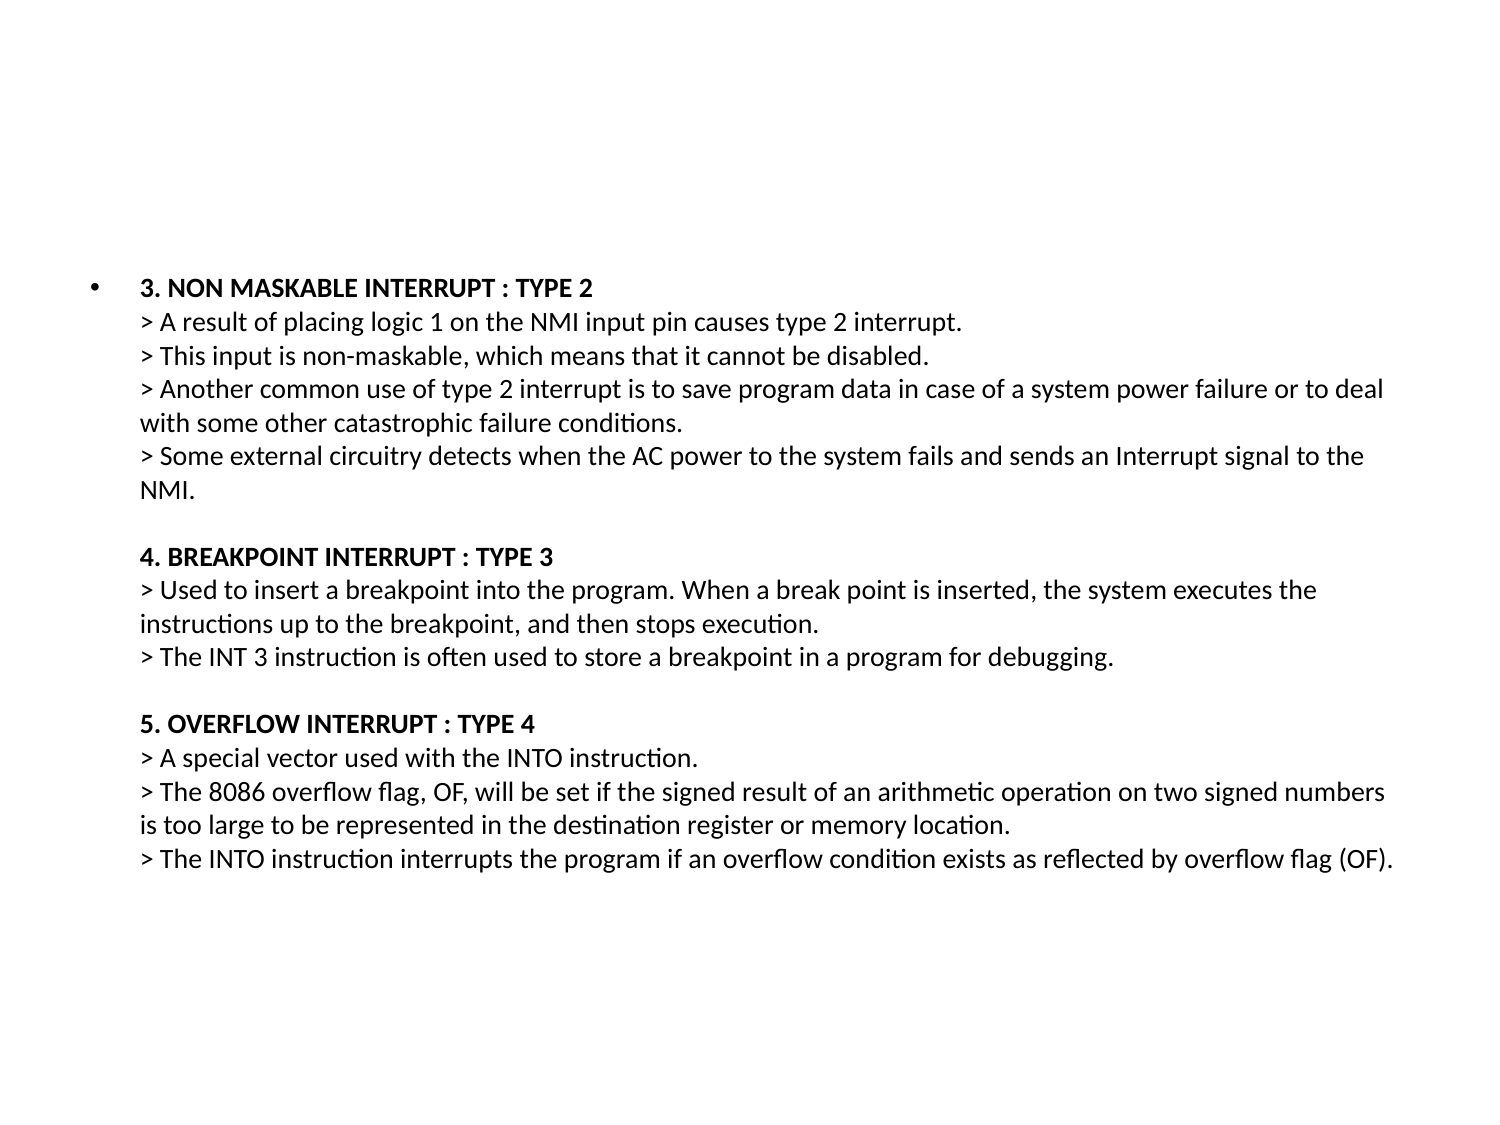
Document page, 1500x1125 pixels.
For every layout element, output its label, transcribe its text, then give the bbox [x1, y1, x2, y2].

list 3. NON MASKABLE INTERRUPT : TYPE 2 > A result of placing logic 1 on the NMI input pin causes type 2 interrupt. > This input is non-maskable, which means that it cannot be disabled. > Another common use of type 2 interrupt is to save program data in case of a system power failure or to deal with some other catastrophic failure conditions. > Some external circuitry detects when the AC power to the system fails and sends an Interrupt signal to the NMI. 4. BREAKPOINT INTERRUPT : TYPE 3 > Used to insert a breakpoint into the program. When a break point is inserted, the system executes the instructions up to the breakpoint, and then stops execution. > The INT 3 instruction is often used to store a breakpoint in a program for debugging. 5. OVERFLOW INTERRUPT : TYPE 4 > A special vector used with the INTO instruction. > The 8086 overflow flag, OF, will be set if the signed result of an arithmetic operation on two signed numbers is too large to be represented in the destination register or memory location. > The INTO instruction interrupts the program if an overflow condition exists as reflected by overflow flag (OF). [75, 262, 1425, 1005]
